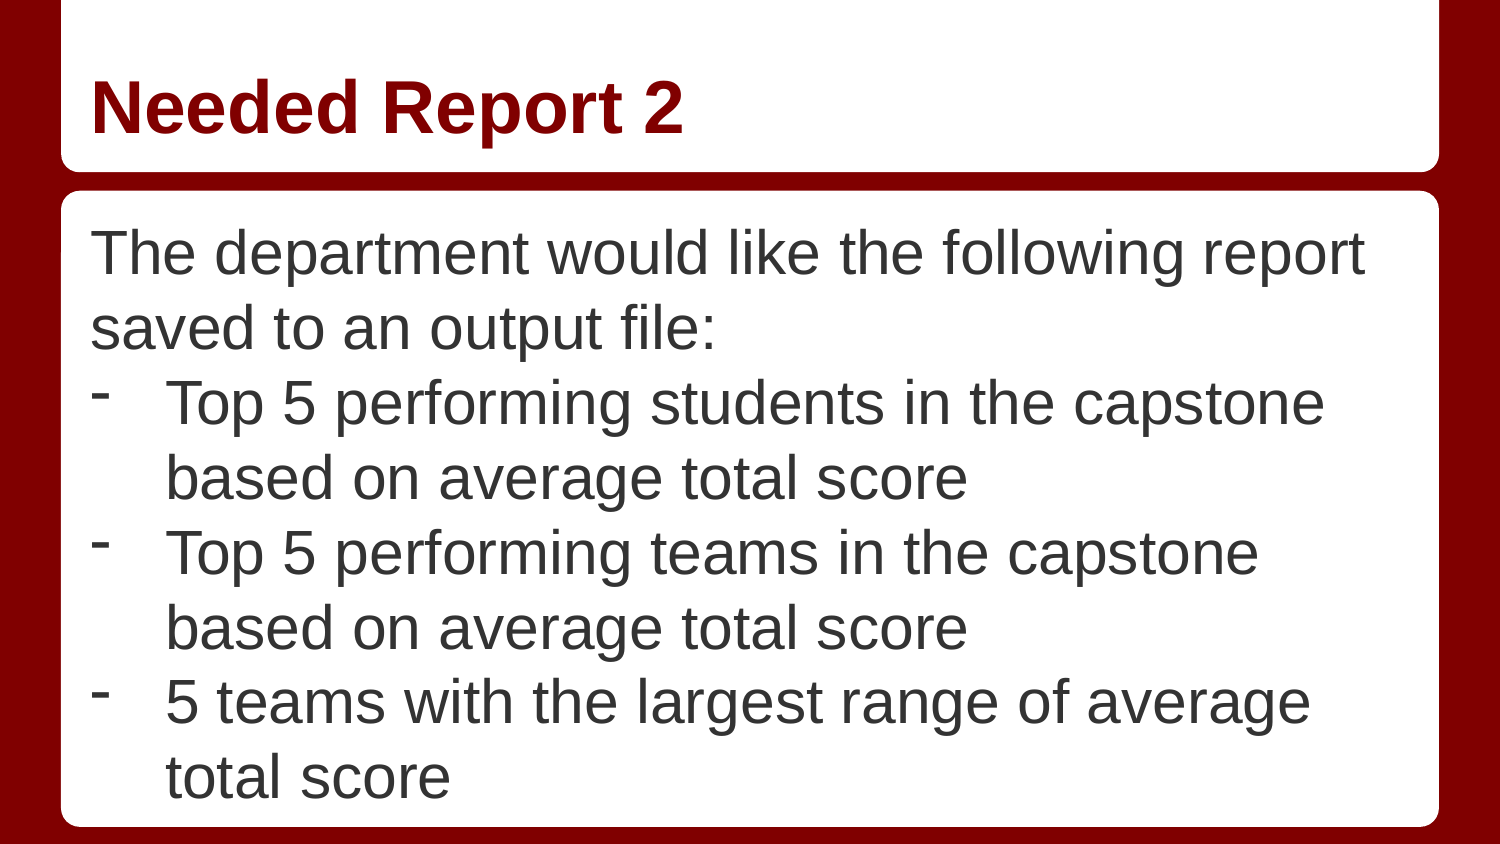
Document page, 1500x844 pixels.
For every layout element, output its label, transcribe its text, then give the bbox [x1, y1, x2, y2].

list The department would like the following report saved to an output file: Top 5 performing students in the capstone based on average total score Top 5 performing teams in the capstone based on average total score 5 teams with the largest range of average total score [75, 196, 1425, 808]
title Needed Report 2 [75, 22, 1425, 164]
